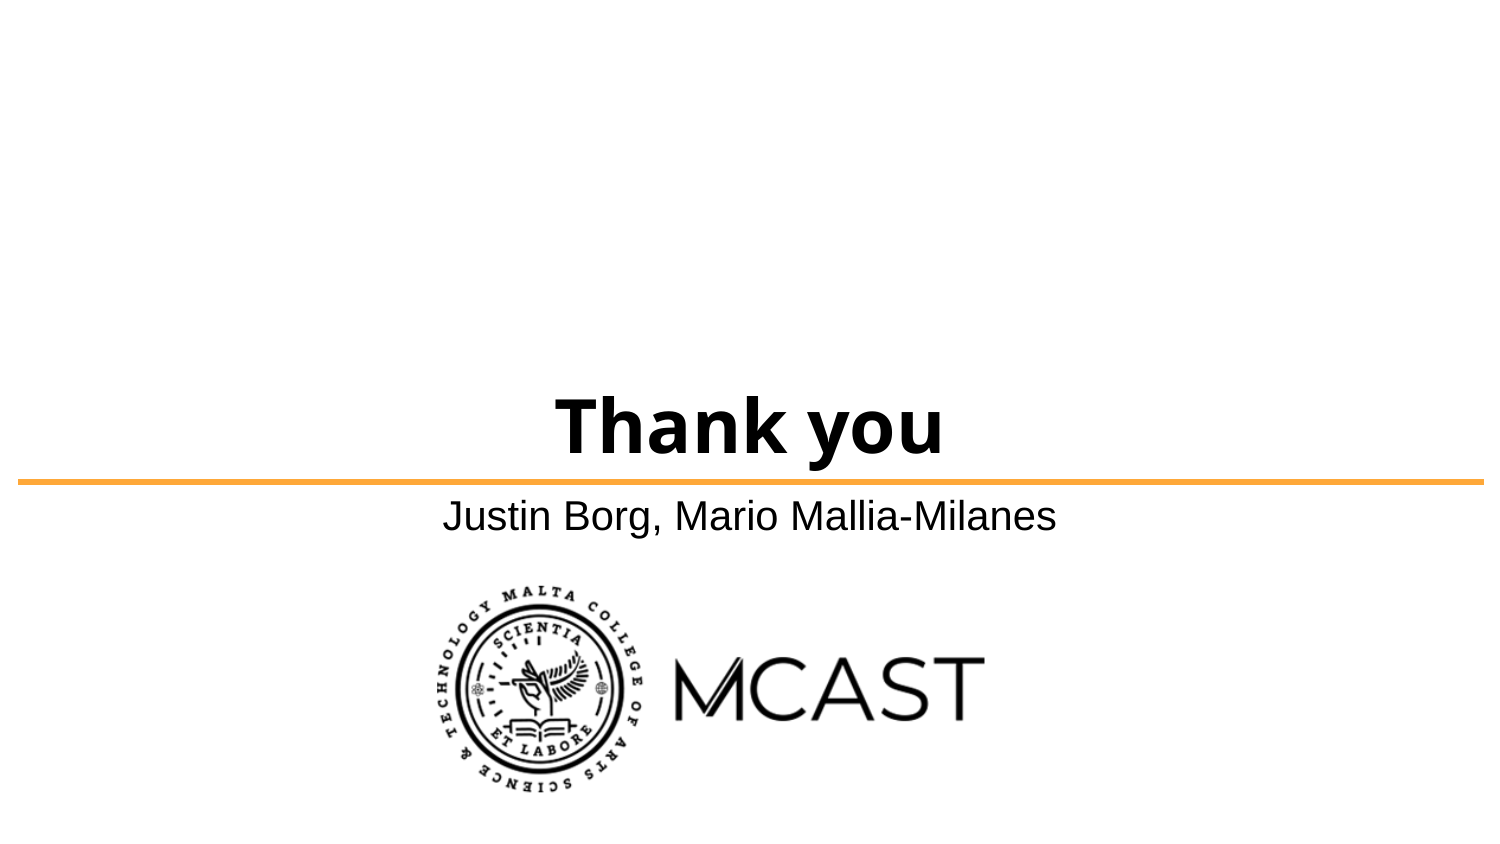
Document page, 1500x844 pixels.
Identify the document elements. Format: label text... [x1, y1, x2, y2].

picture [423, 580, 1077, 809]
title Thank you Justin Borg, Mario Mallia-Milanes [51, 490, 1449, 566]
title Thank you Justin Borg, Mario Mallia-Milanes [51, 352, 1449, 479]
